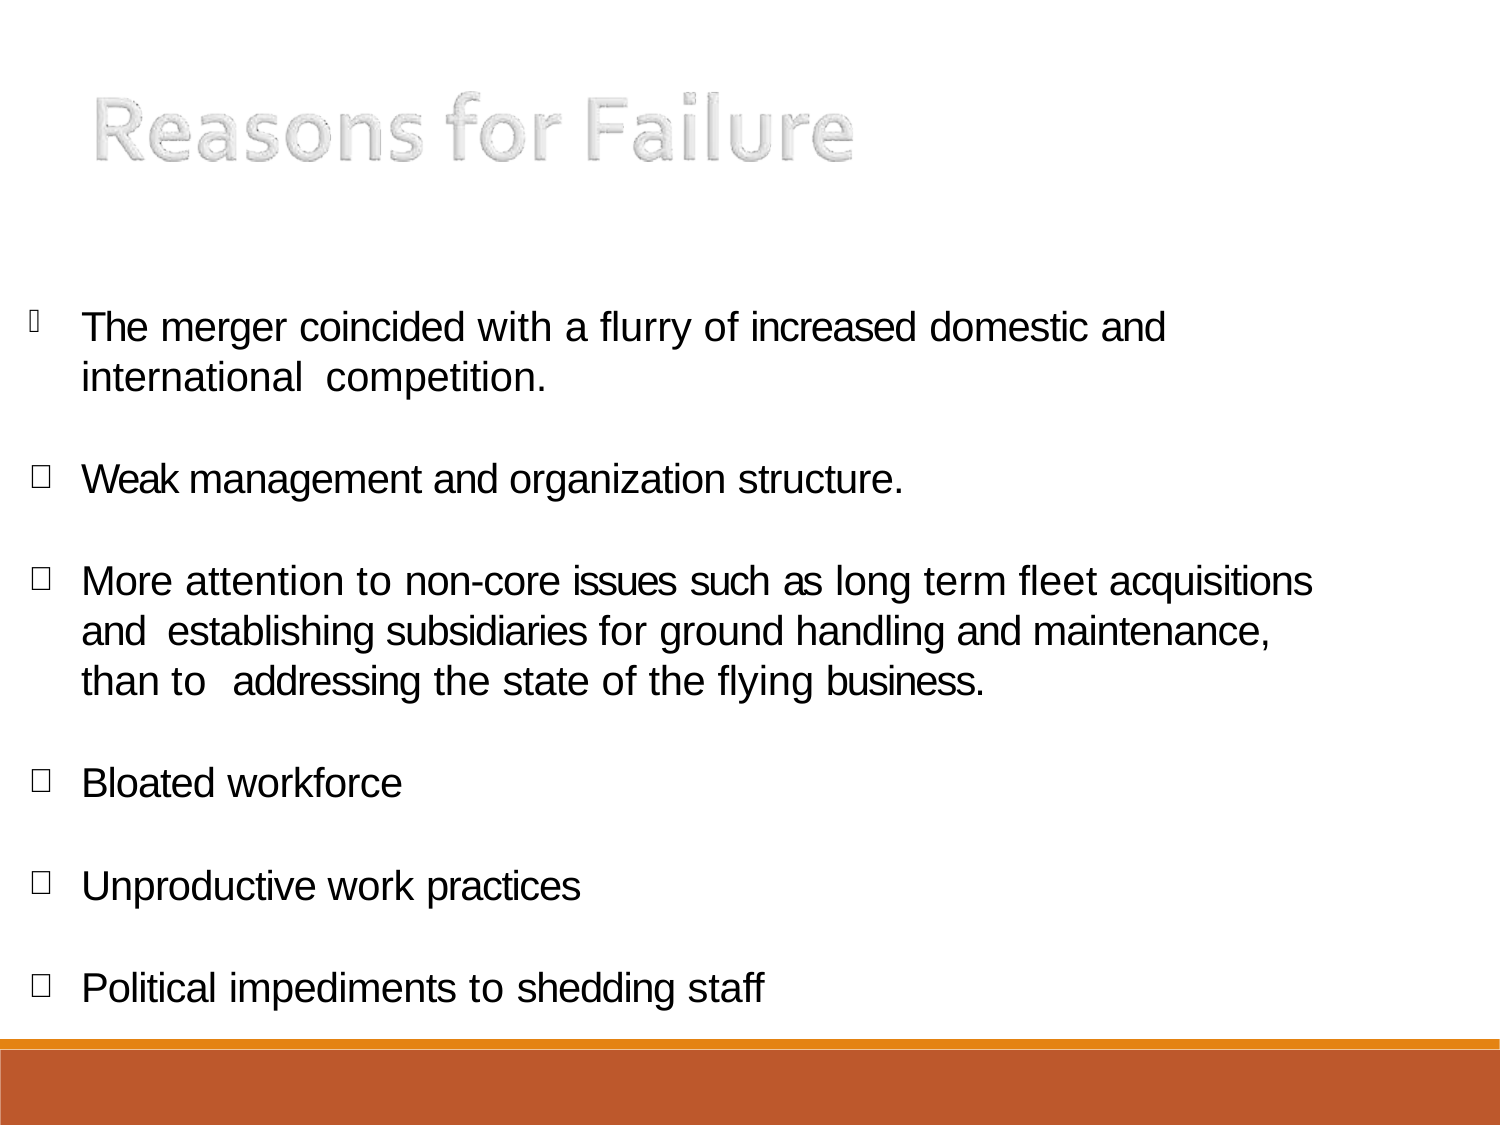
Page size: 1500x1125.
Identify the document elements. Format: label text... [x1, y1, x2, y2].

text_box [96, 91, 854, 162]
text_box The merger coincided with a flurry of increased domestic and international competition. Weak management and organization structure. More attention to non-core issues such as long term fleet acquisitions and establishing subsidiaries for ground handling and maintenance, than to addressing the state of the flying business. Bloated workforce Unproductive work practices Political impediments to shedding staff [26, 297, 1360, 1011]
